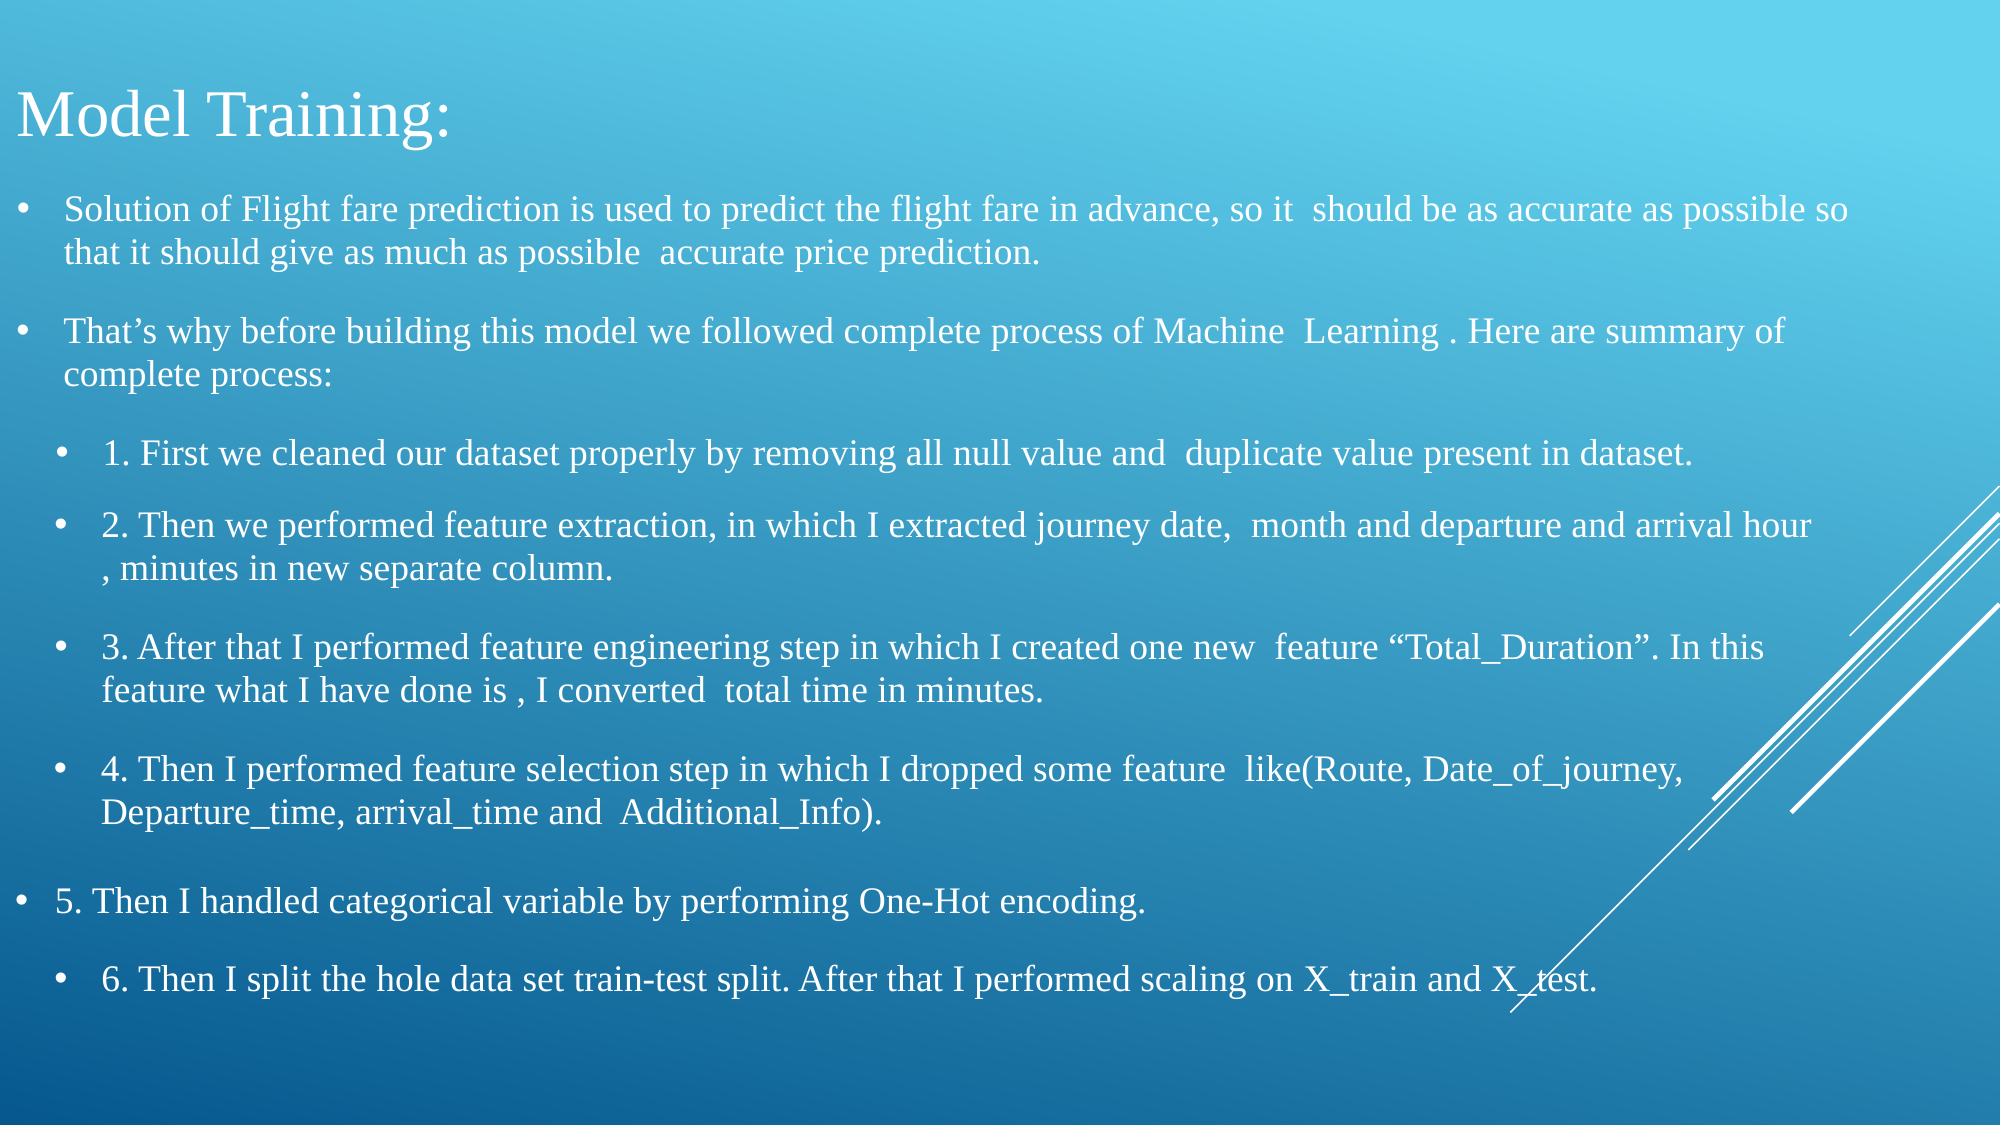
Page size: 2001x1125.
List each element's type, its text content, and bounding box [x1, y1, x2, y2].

list Model Training: Solution of Flight fare prediction is used to predict the flight fare in advance, so it should be as accurate as possible so that it should give as much as possible accurate price prediction. That’s why before building this model we followed complete process of Machine Learning . Here are summary of complete process: 1. First we cleaned our dataset properly by removing all null value and duplicate value present in dataset. 2. Then we performed feature extraction, in which I extracted journey date, month and departure and arrival hour , minutes in new separate column. 3. After that I performed feature engineering step in which I created one new feature “Total_Duration”. In this feature what I have done is , I converted total time in minutes. 4. Then I performed feature selection step in which I dropped some feature like(Route, Date_of_journey, Departure_time, arrival_time and Additional_Info). 5. Then I handled categorical variable by performing One-Hot encoding. 6. Then I split the hole data set train-test split. After that I performed scaling on X_train and X_test. [0, 0, 2000, 1125]
